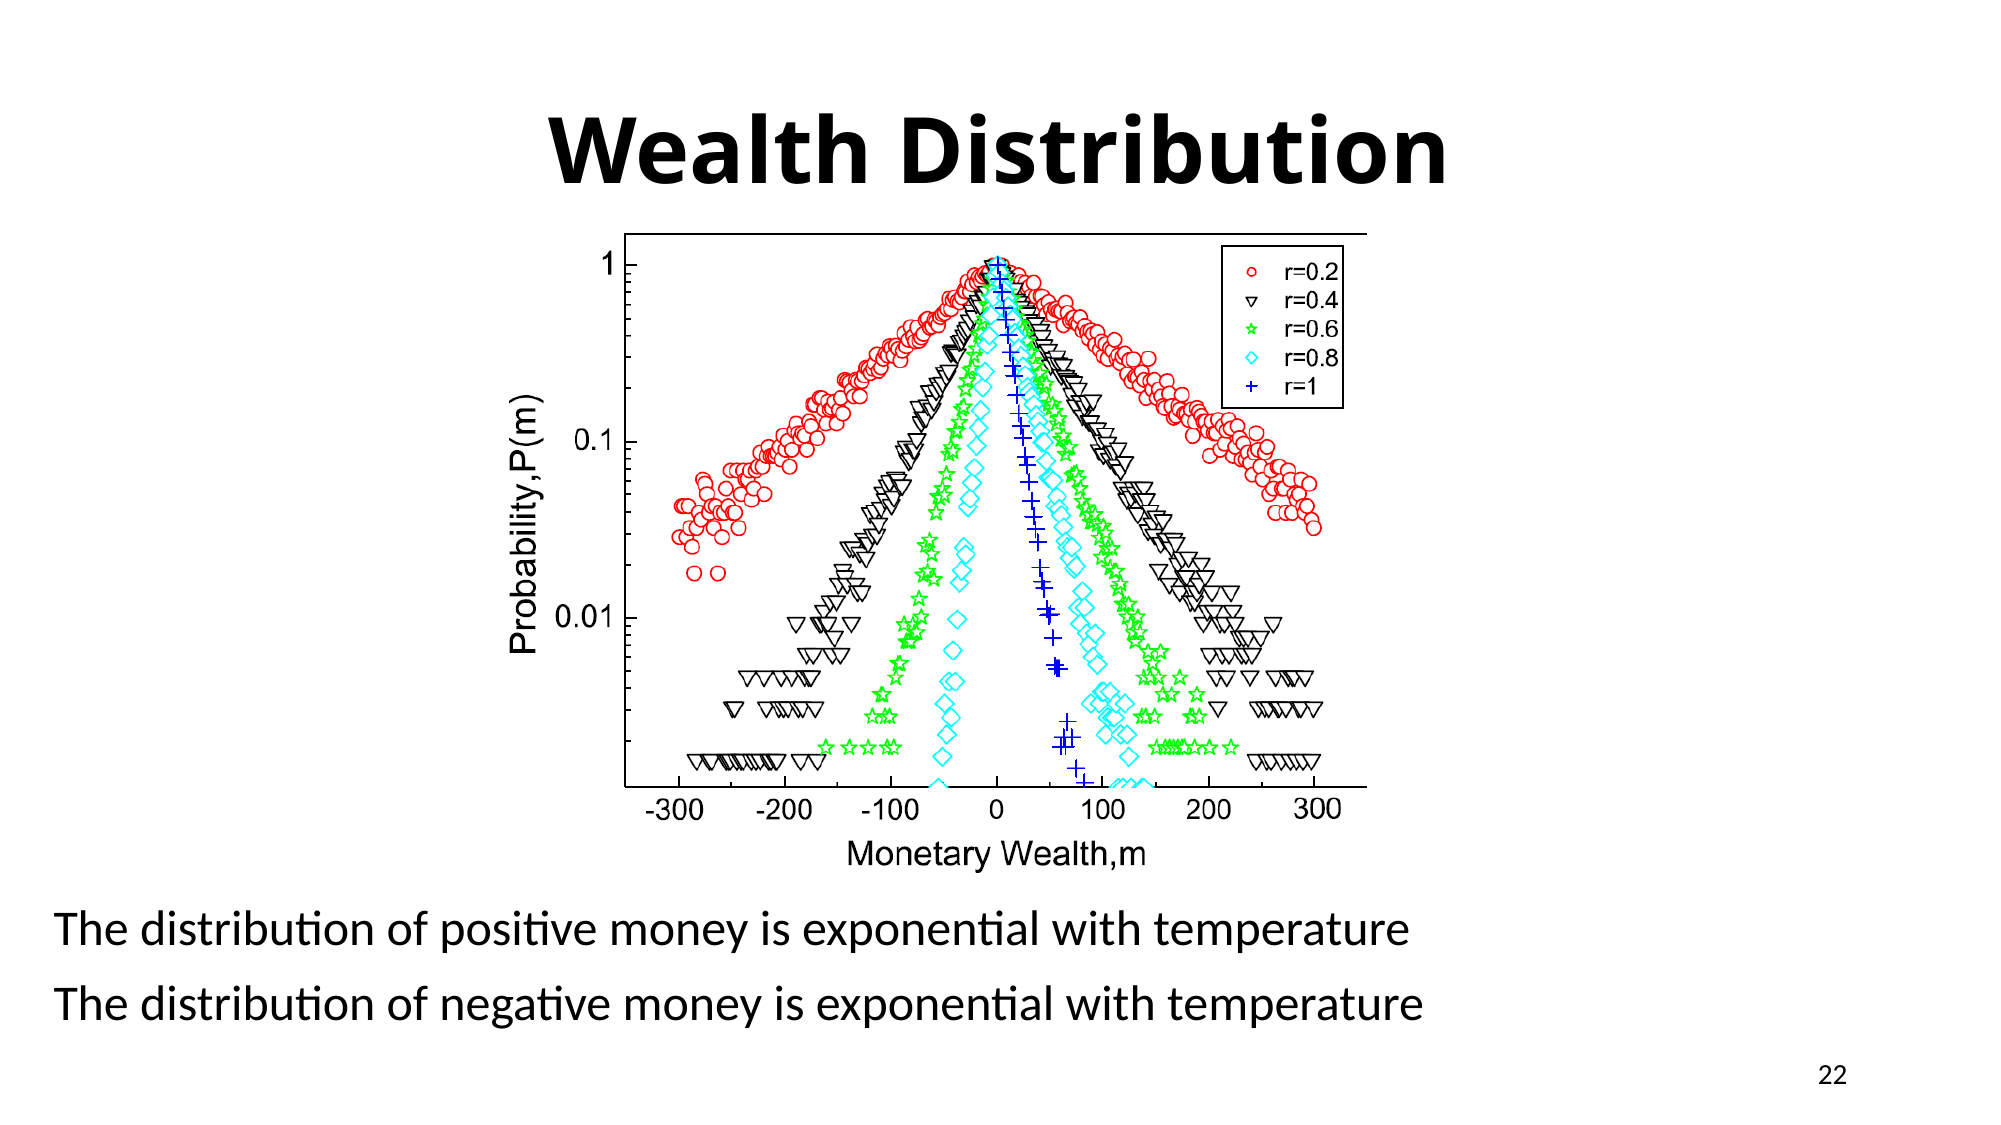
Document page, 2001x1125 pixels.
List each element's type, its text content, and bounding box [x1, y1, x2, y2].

slide_number 22 [1412, 1042, 1863, 1103]
picture [485, 213, 1402, 891]
title Wealth Distribution [249, 93, 1750, 211]
